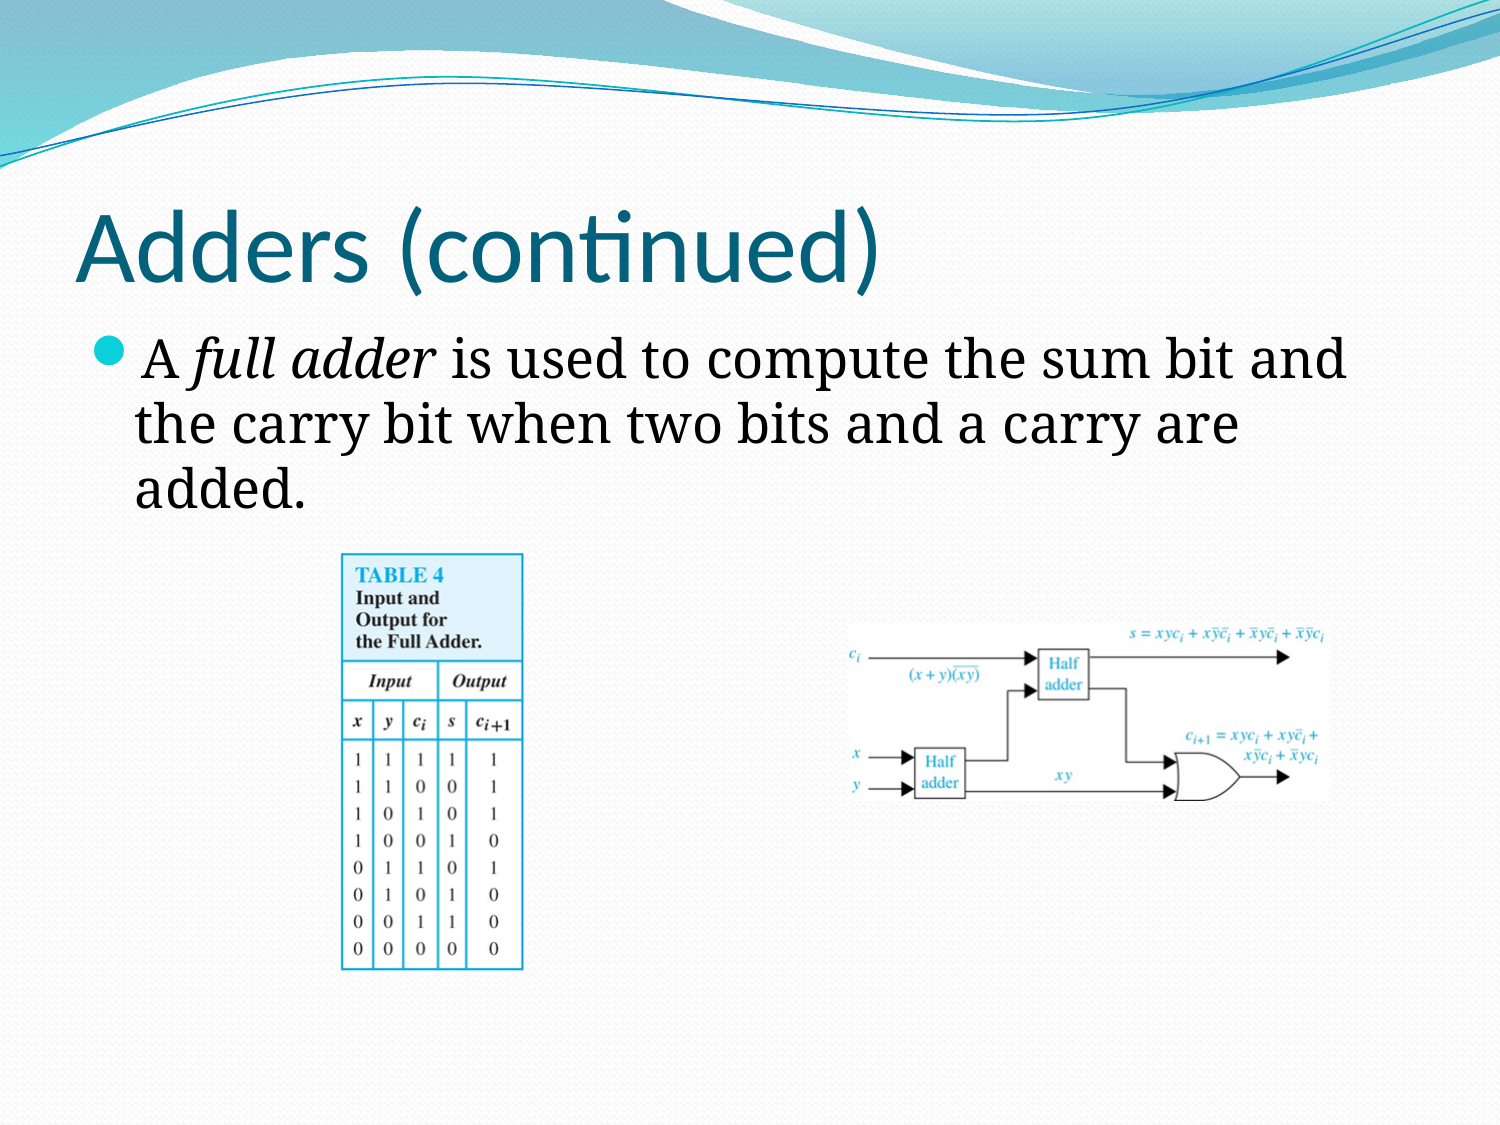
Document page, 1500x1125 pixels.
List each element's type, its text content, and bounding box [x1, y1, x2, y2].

picture [849, 624, 1331, 802]
list A full adder is used to compute the sum bit and the carry bit when two bits and a carry are added. [75, 317, 1425, 1038]
picture [337, 549, 526, 976]
title Adders (continued) [75, 115, 1425, 303]
